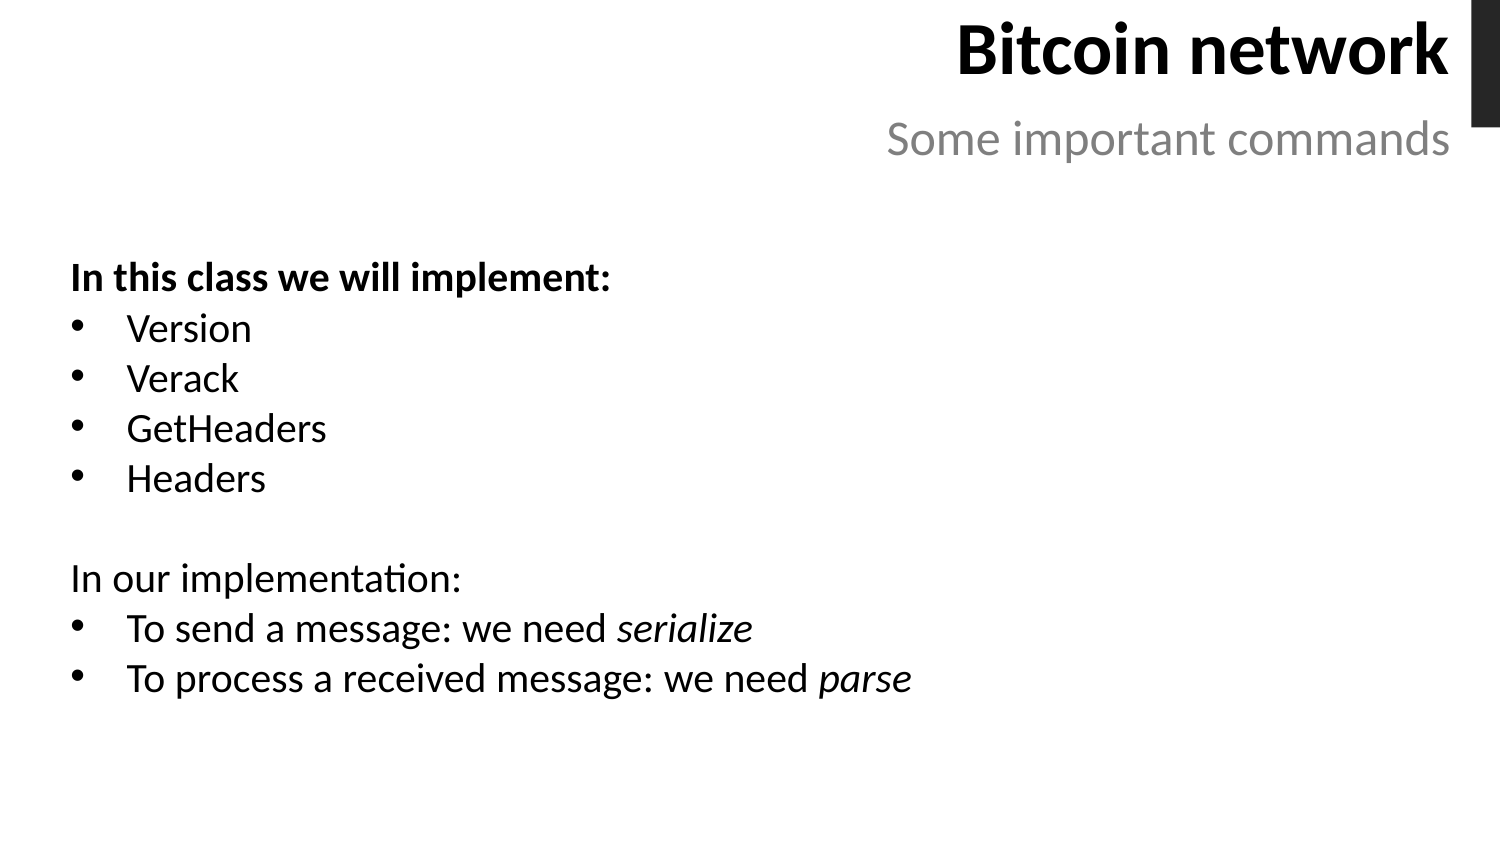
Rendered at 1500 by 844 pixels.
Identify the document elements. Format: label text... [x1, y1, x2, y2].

subtitle Some important commands [723, 97, 1466, 186]
text_box [1471, 0, 1500, 128]
title Bitcoin network [187, 15, 1466, 74]
text_box In this class we will implement: Version Verack GetHeaders Headers In our implementation: To send a message: we need serialize To process a received message: we need parse [55, 242, 1487, 805]
